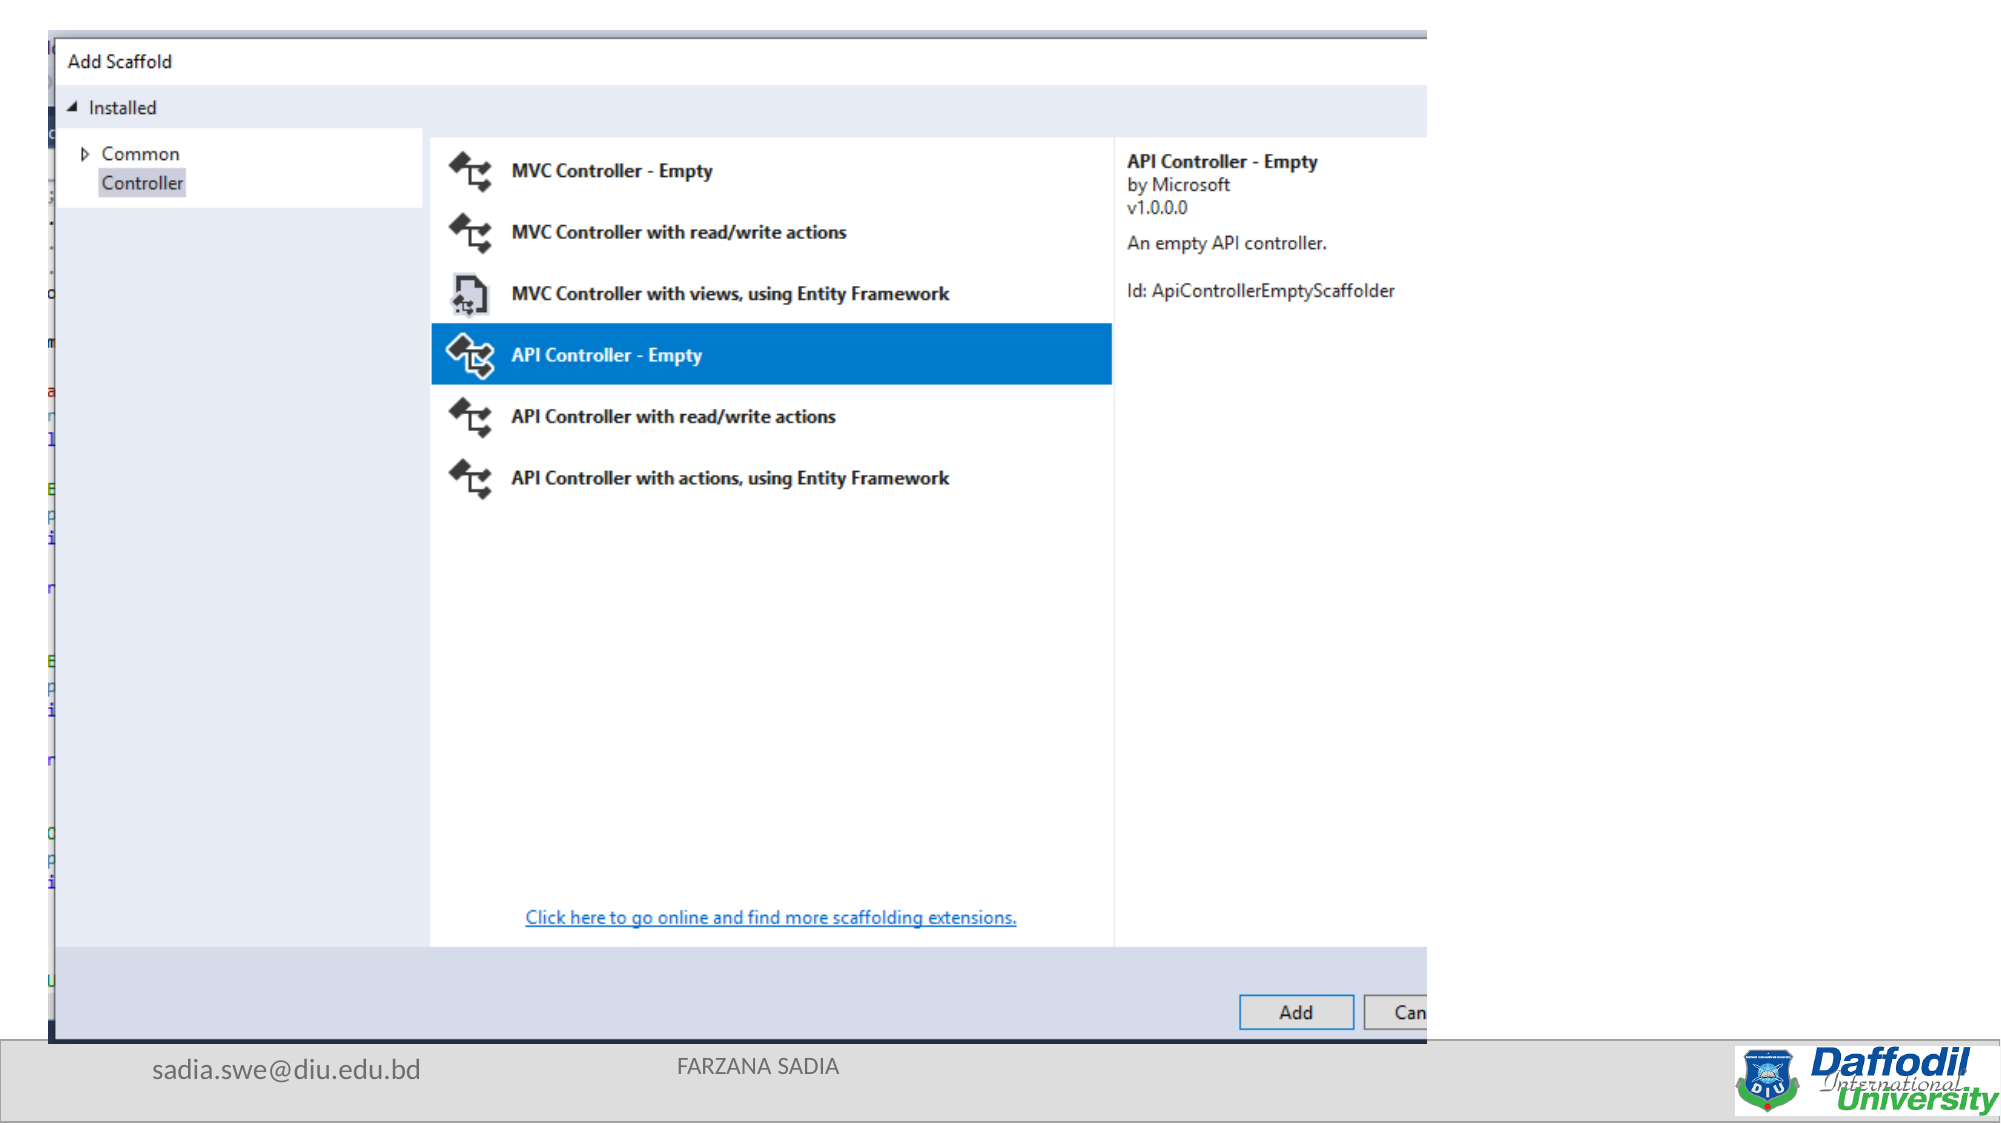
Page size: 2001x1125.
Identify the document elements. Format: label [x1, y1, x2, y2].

list [48, 30, 1427, 1044]
picture [1735, 1046, 2000, 1116]
